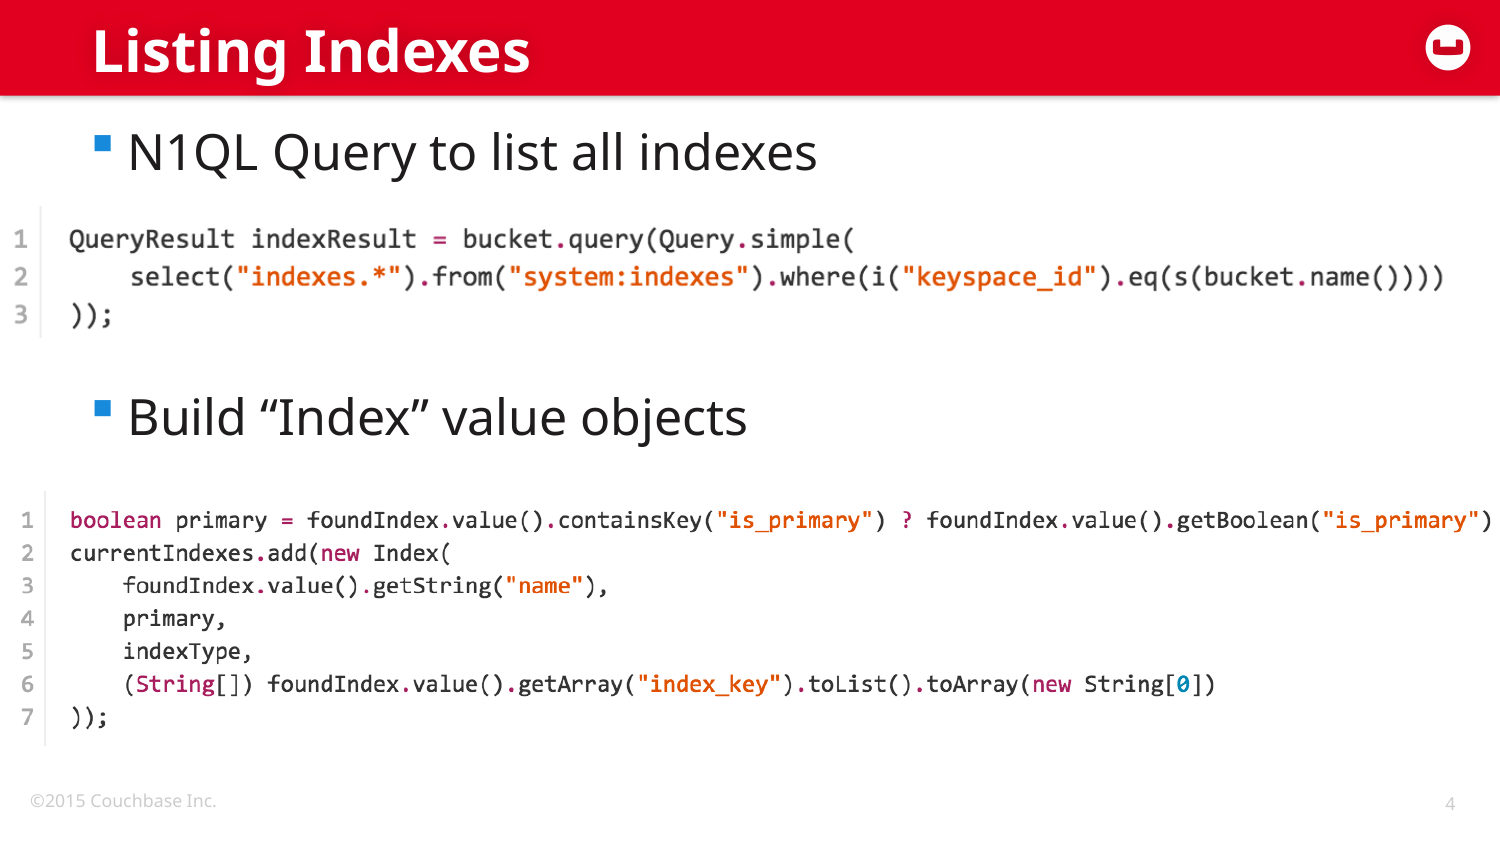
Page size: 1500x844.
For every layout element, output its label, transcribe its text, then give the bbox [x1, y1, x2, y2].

list N1QL Query to list all indexes Build “Index” value objects [75, 112, 1389, 204]
picture [1425, 24, 1471, 71]
picture [0, 206, 1457, 338]
picture [0, 491, 1500, 747]
list N1QL Query to list all indexes Build “Index” value objects [75, 347, 1389, 490]
title Listing Indexes [76, 3, 1389, 92]
